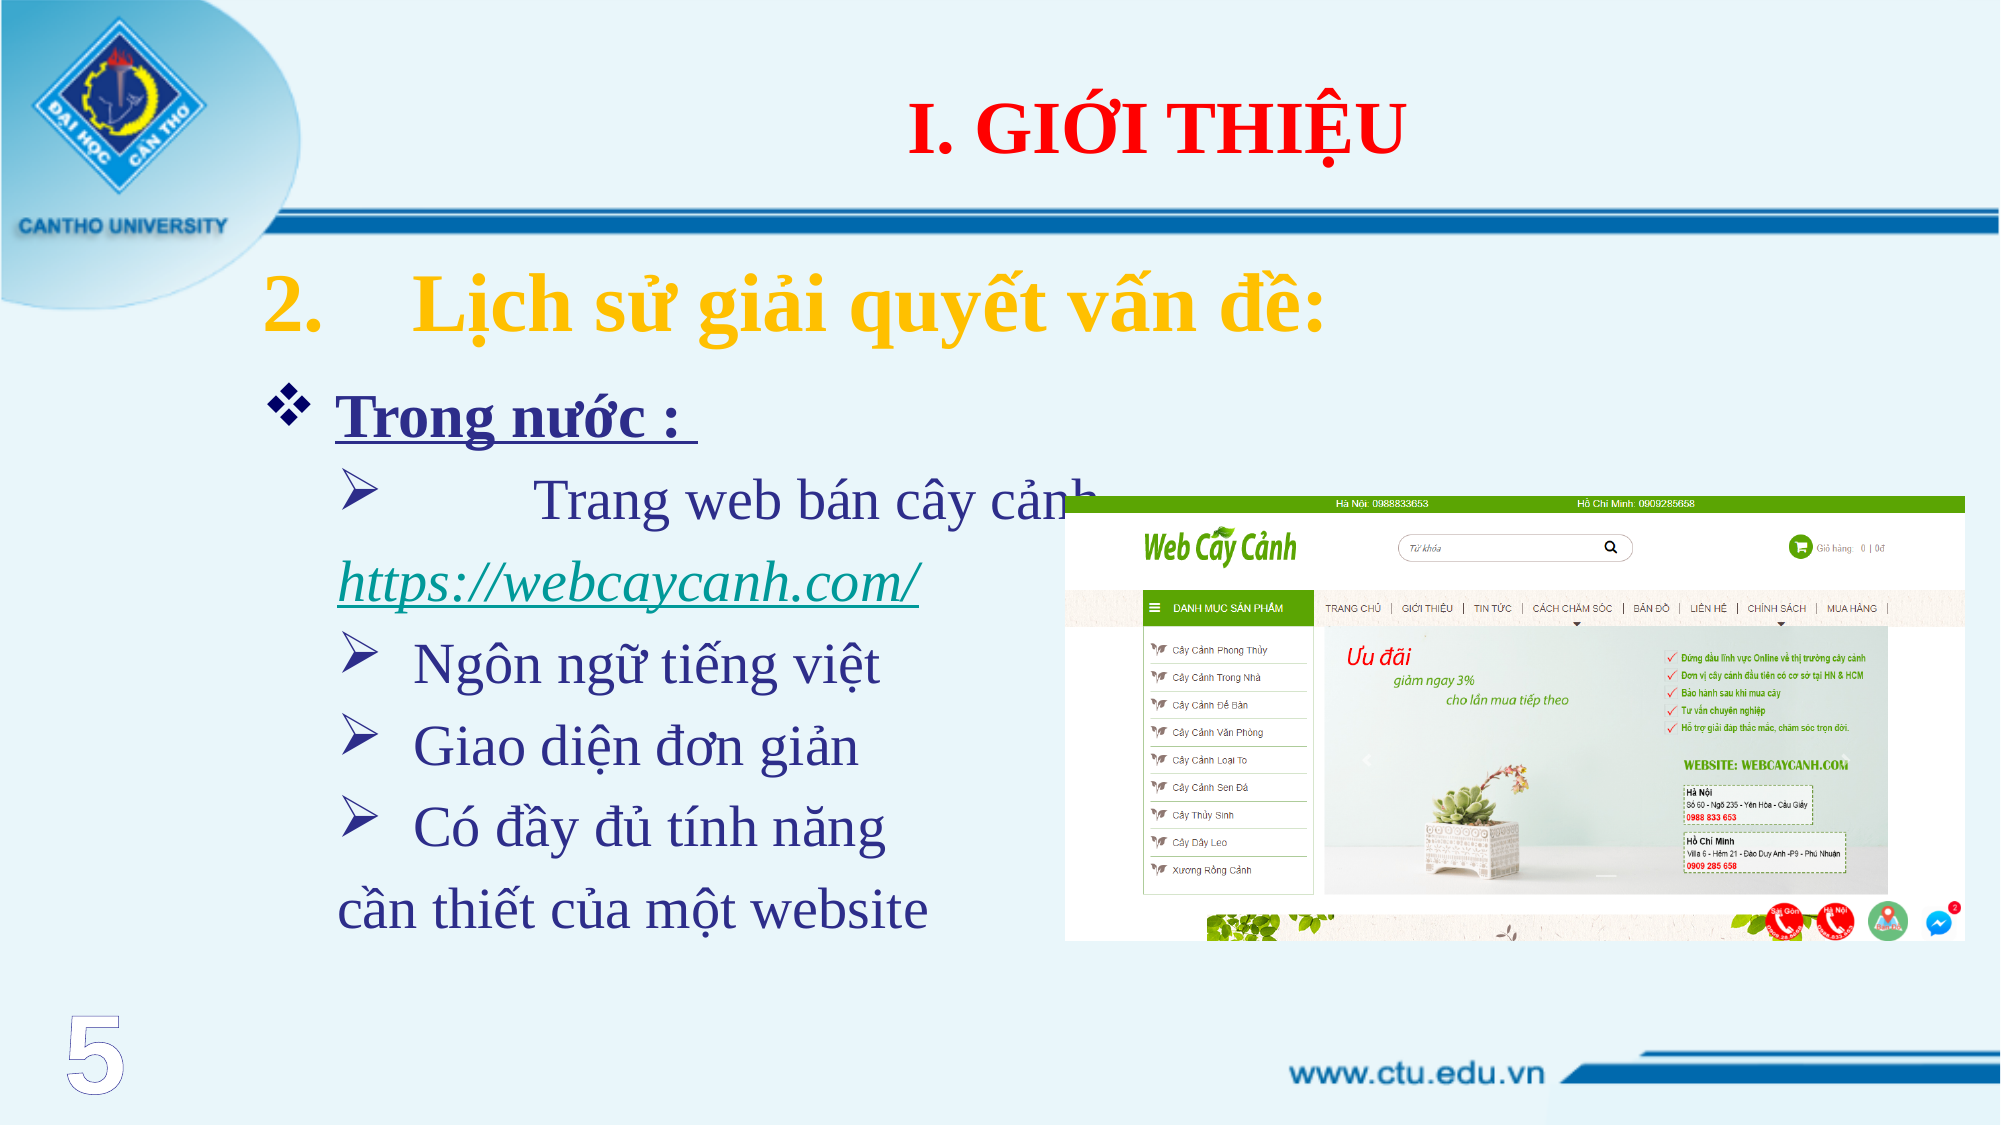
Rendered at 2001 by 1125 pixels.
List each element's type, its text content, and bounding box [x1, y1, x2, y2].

list 2. Lịch sử giải quyết vấn đề: Trong nước : Trang web bán cây cảnh https://webcaycanh.com/ Ngôn ngữ tiếng việt Giao diện đơn giản Có đầy đủ tính năng cần thiết của một website [247, 240, 2000, 958]
title I. GIỚI THIỆU [383, 46, 1934, 202]
picture [0, 0, 2001, 1125]
text_box 5 [0, 973, 190, 1124]
